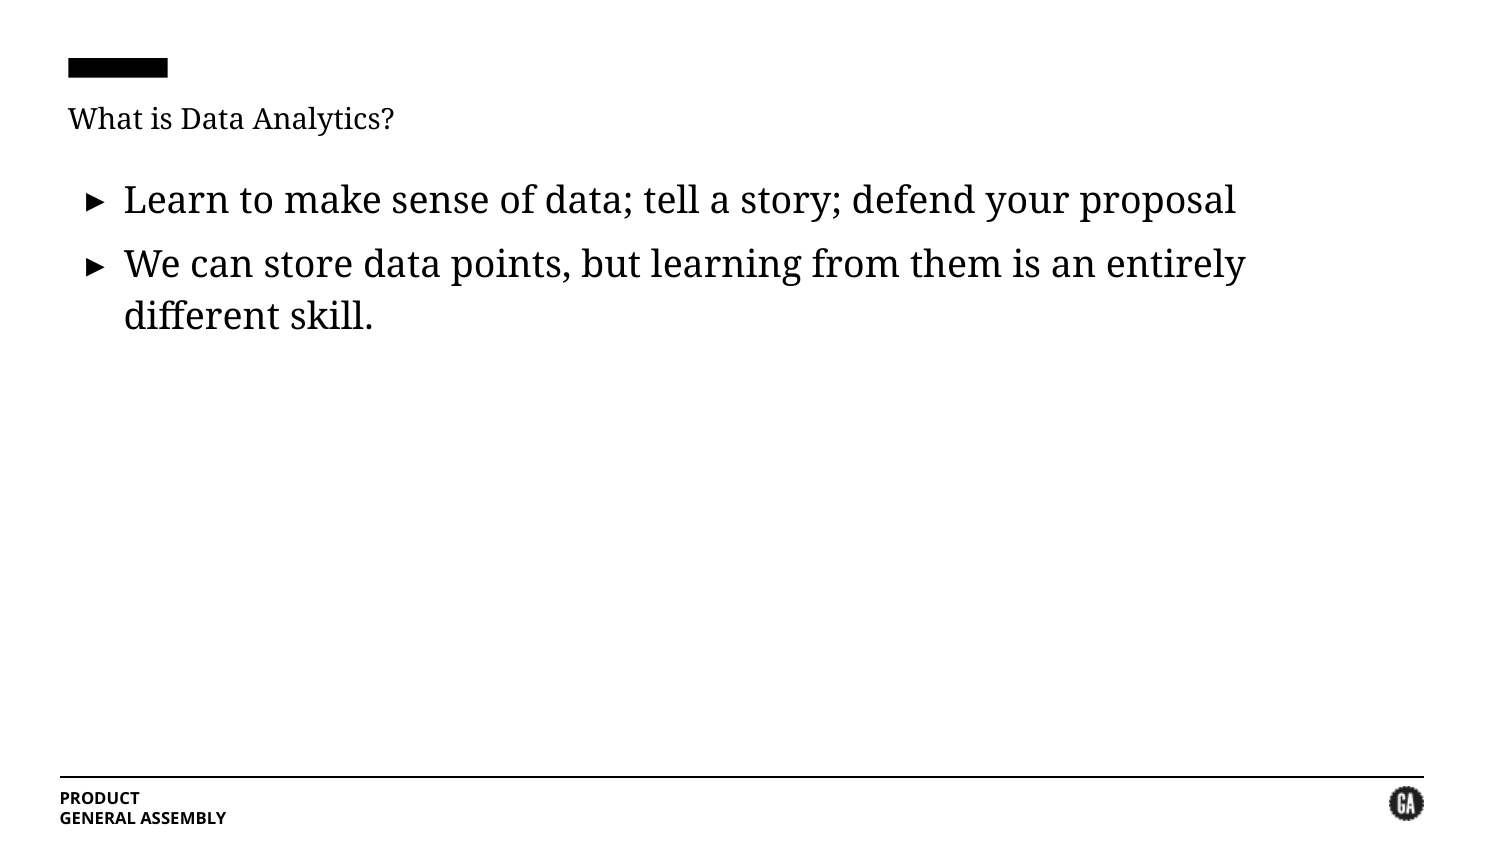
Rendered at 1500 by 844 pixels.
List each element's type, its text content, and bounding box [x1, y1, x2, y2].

picture [1389, 786, 1424, 821]
list Learn to make sense of data; tell a story; defend your proposal We can store data points, but learning from them is an entirely different skill. [33, 154, 1427, 777]
title What is Data Analytics? [52, 84, 1432, 161]
